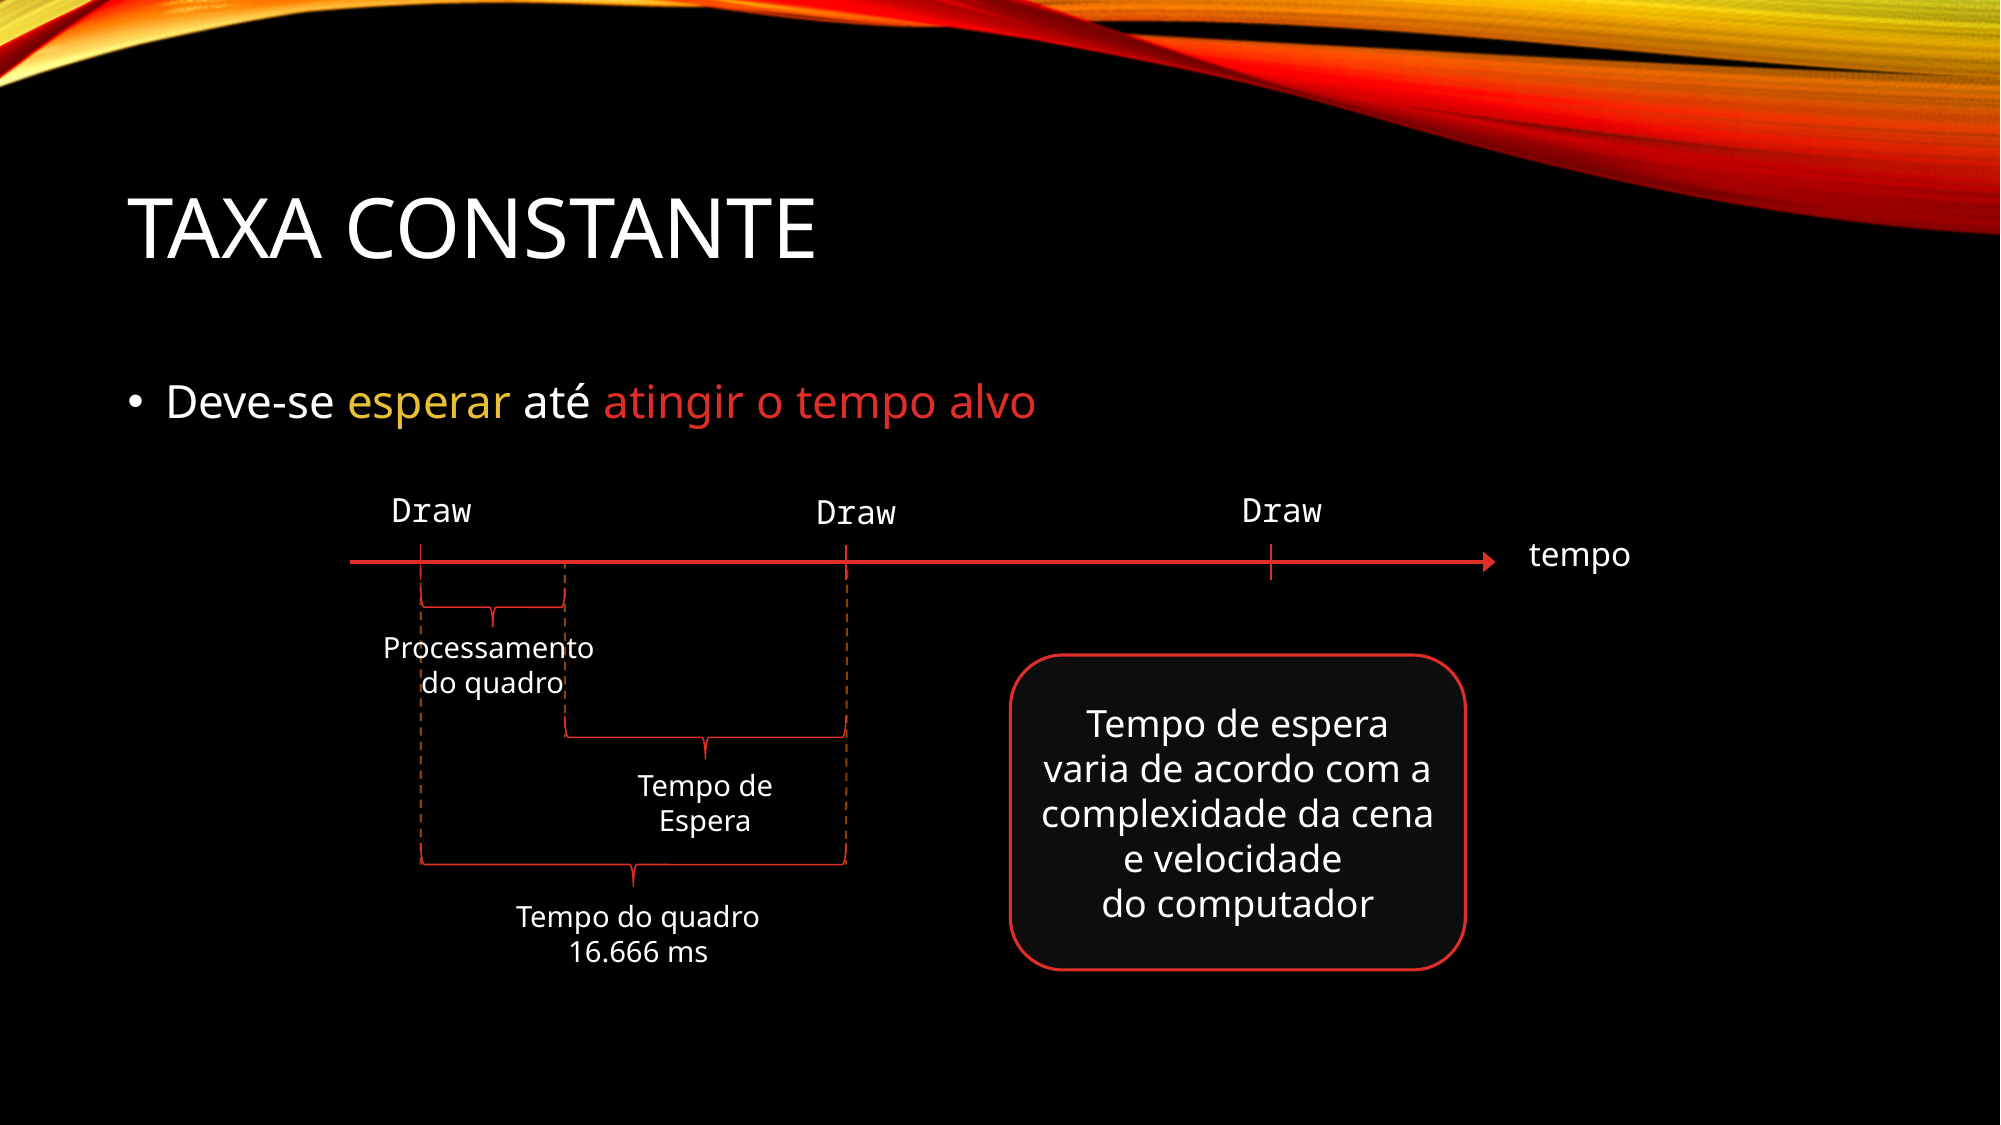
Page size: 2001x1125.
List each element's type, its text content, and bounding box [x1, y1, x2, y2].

list Deve-se esperar até atingir o tempo alvo [112, 360, 1888, 1021]
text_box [349, 481, 1651, 977]
picture [0, 0, 2000, 237]
title Taxa Constante [112, 125, 1888, 338]
